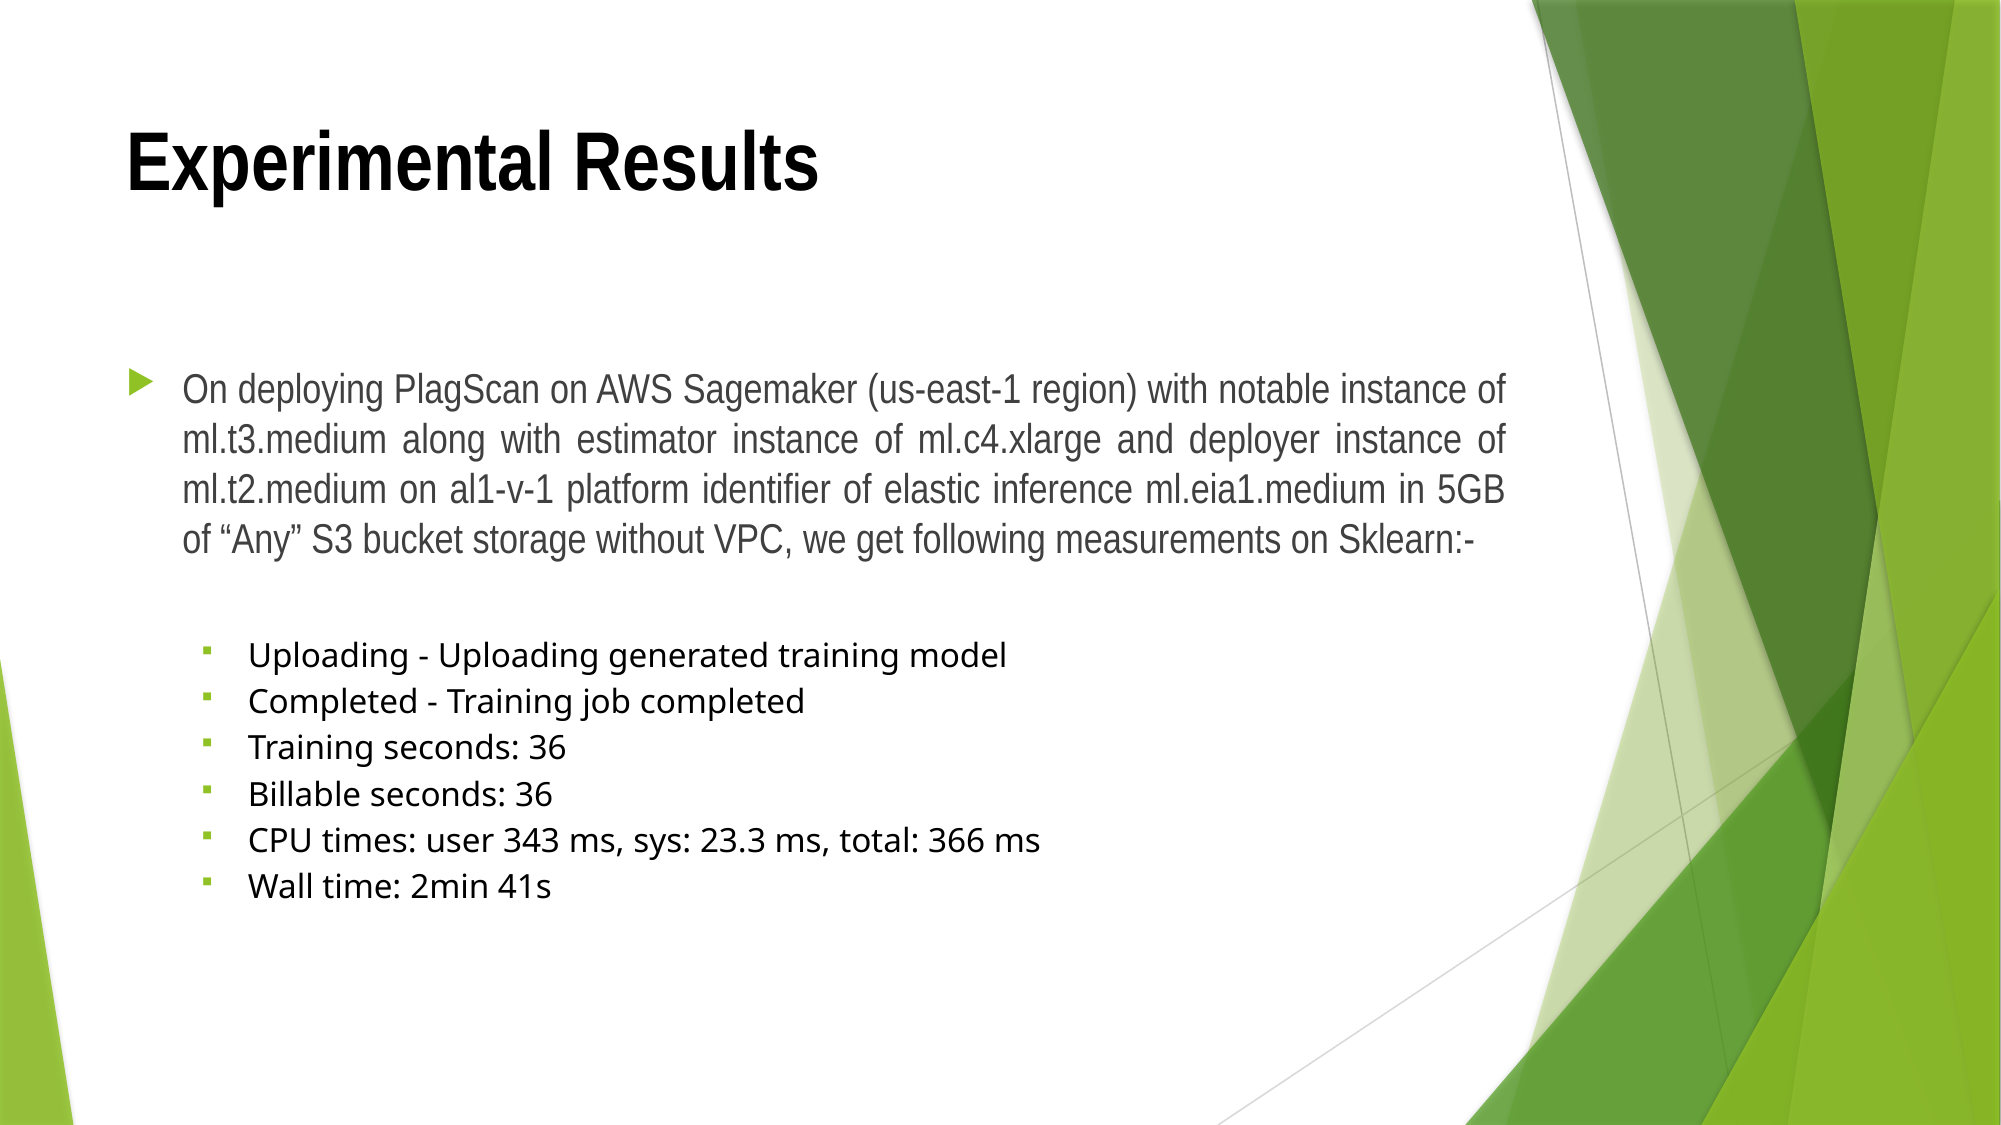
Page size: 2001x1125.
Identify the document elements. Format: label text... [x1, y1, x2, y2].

list On deploying PlagScan on AWS Sagemaker (us-east-1 region) with notable instance of ml.t3.medium along with estimator instance of ml.c4.xlarge and deployer instance of ml.t2.medium on al1-v-1 platform identifier of elastic inference ml.eia1.medium in 5GB of “Any” S3 bucket storage without VPC, we get following measurements on Sklearn:- Uploading - Uploading generated training model Completed - Training job completed Training seconds: 36 Billable seconds: 36 CPU times: user 343 ms, sys: 23.3 ms, total: 366 ms Wall time: 2min 41s [111, 354, 1522, 992]
title Experimental Results [111, 99, 1522, 317]
